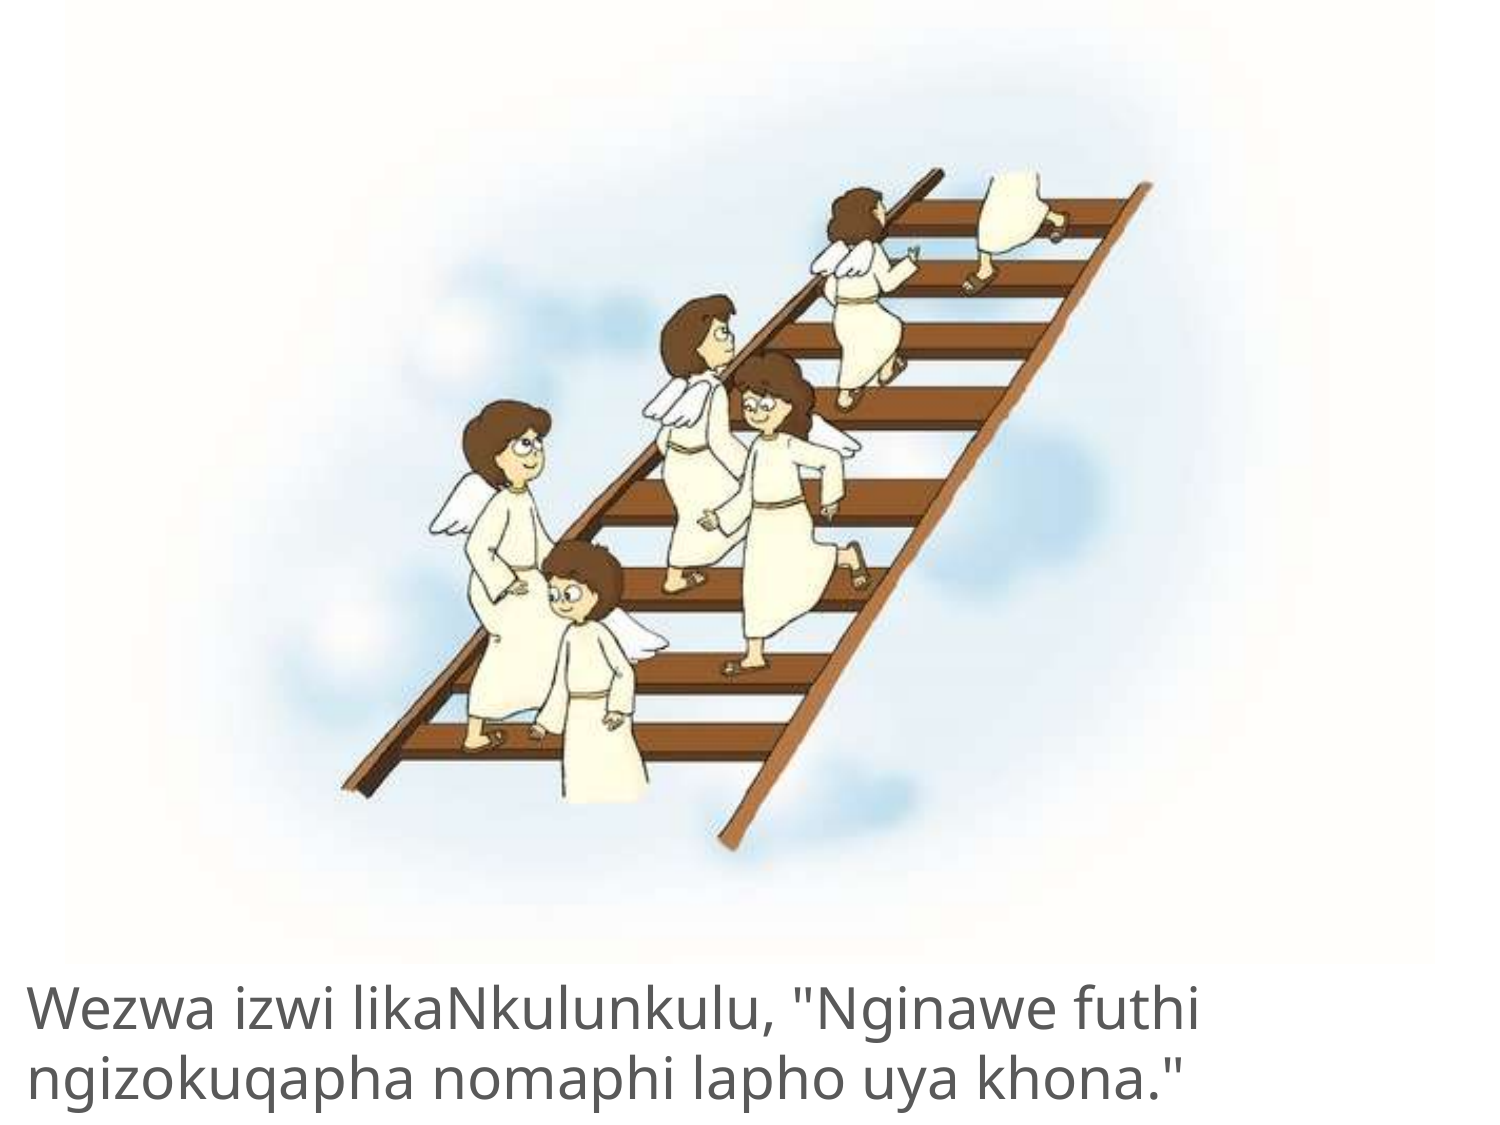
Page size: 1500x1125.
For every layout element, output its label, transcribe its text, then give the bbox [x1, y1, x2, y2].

text_box Wezwa izwi likaNkulunkulu, "Nginawe futhi ngizokuqapha nomaphi lapho uya khona." [11, 964, 1498, 1119]
picture [64, 0, 1436, 965]
